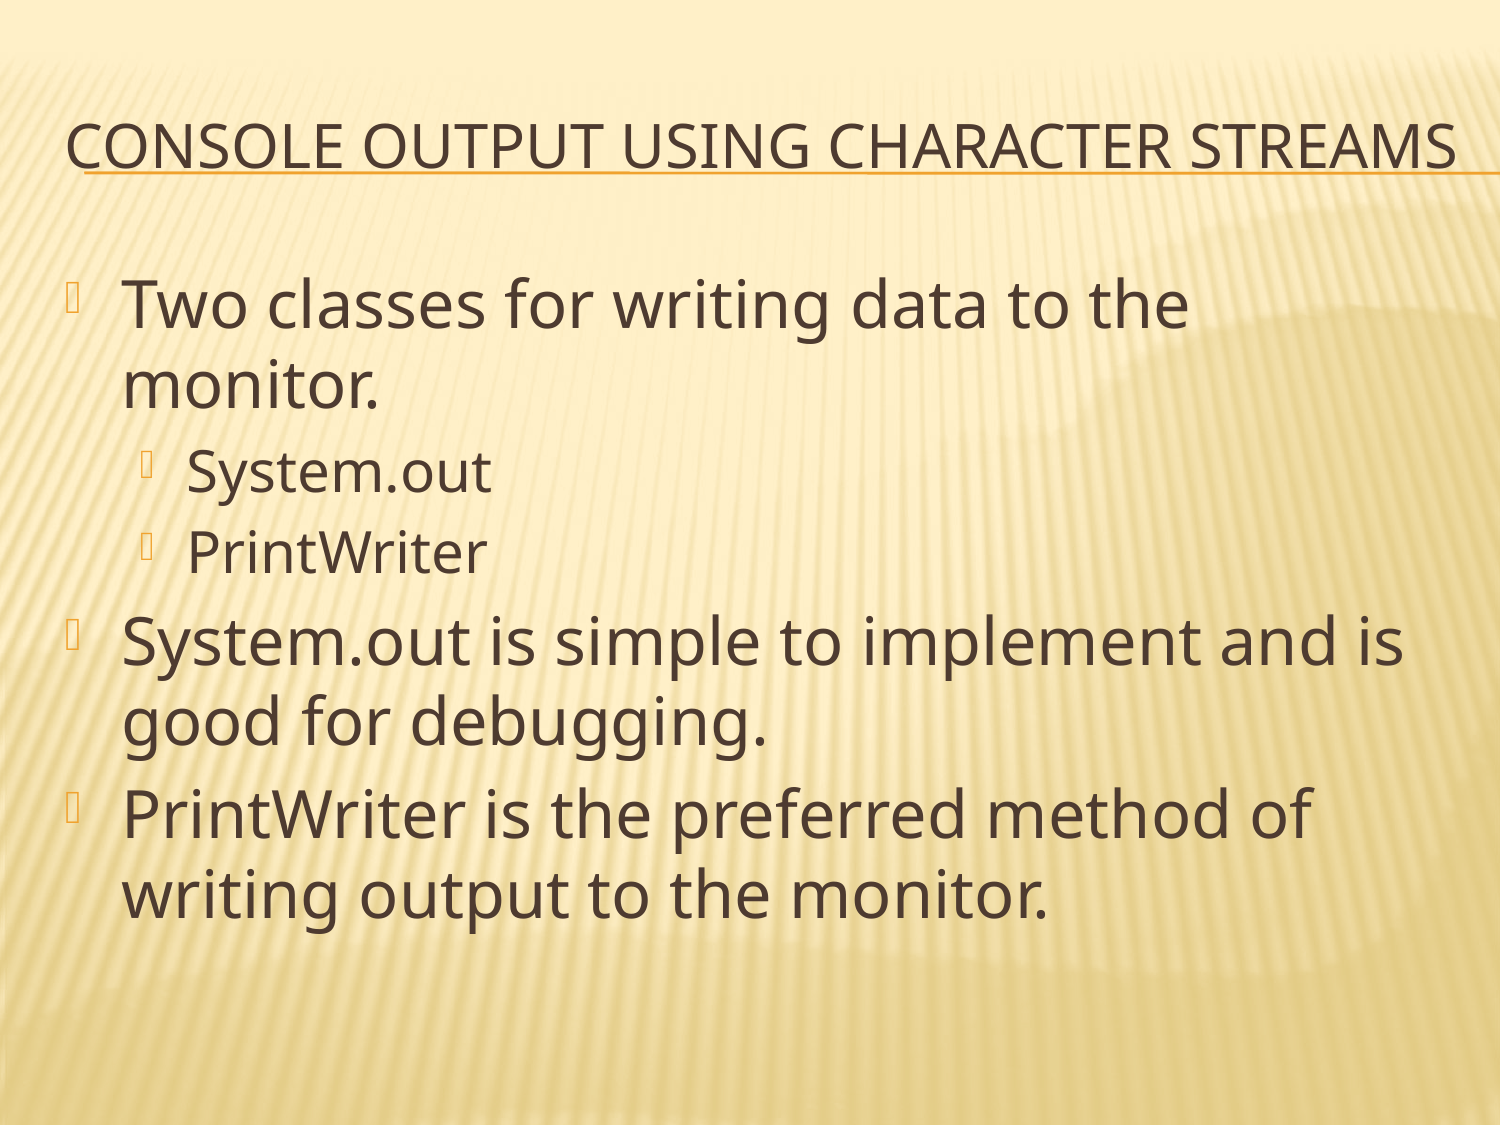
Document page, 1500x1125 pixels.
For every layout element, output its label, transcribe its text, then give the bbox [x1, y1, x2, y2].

title Console Output using character streams [50, 75, 1475, 213]
list Two classes for writing data to the monitor. System.out PrintWriter System.out is simple to implement and is good for debugging. PrintWriter is the preferred method of writing output to the monitor. [50, 254, 1475, 998]
